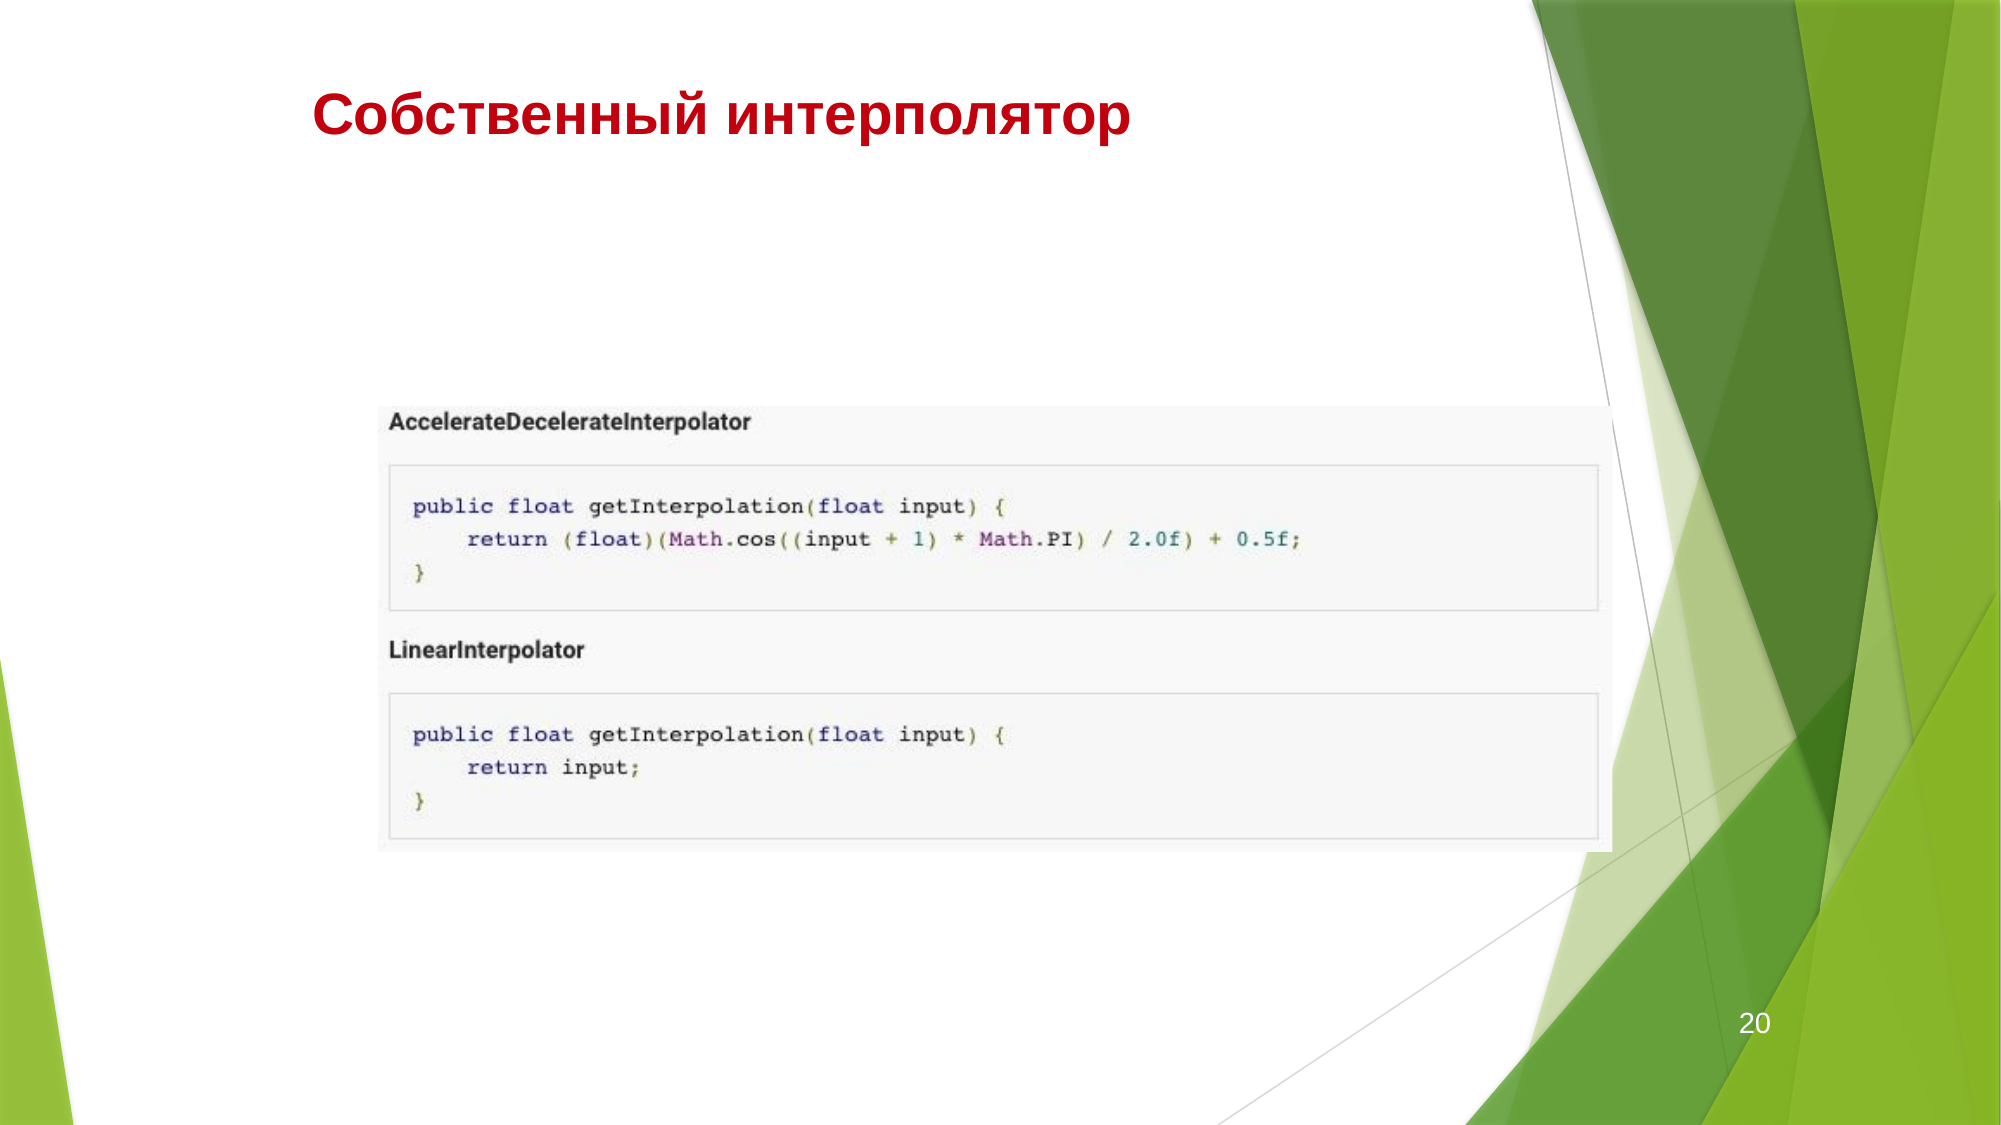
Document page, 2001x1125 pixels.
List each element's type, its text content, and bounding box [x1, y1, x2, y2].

title Собственный интерполятор [309, 74, 1142, 265]
slide_number 20 [1659, 694, 1772, 1125]
text_box [377, 406, 1613, 852]
